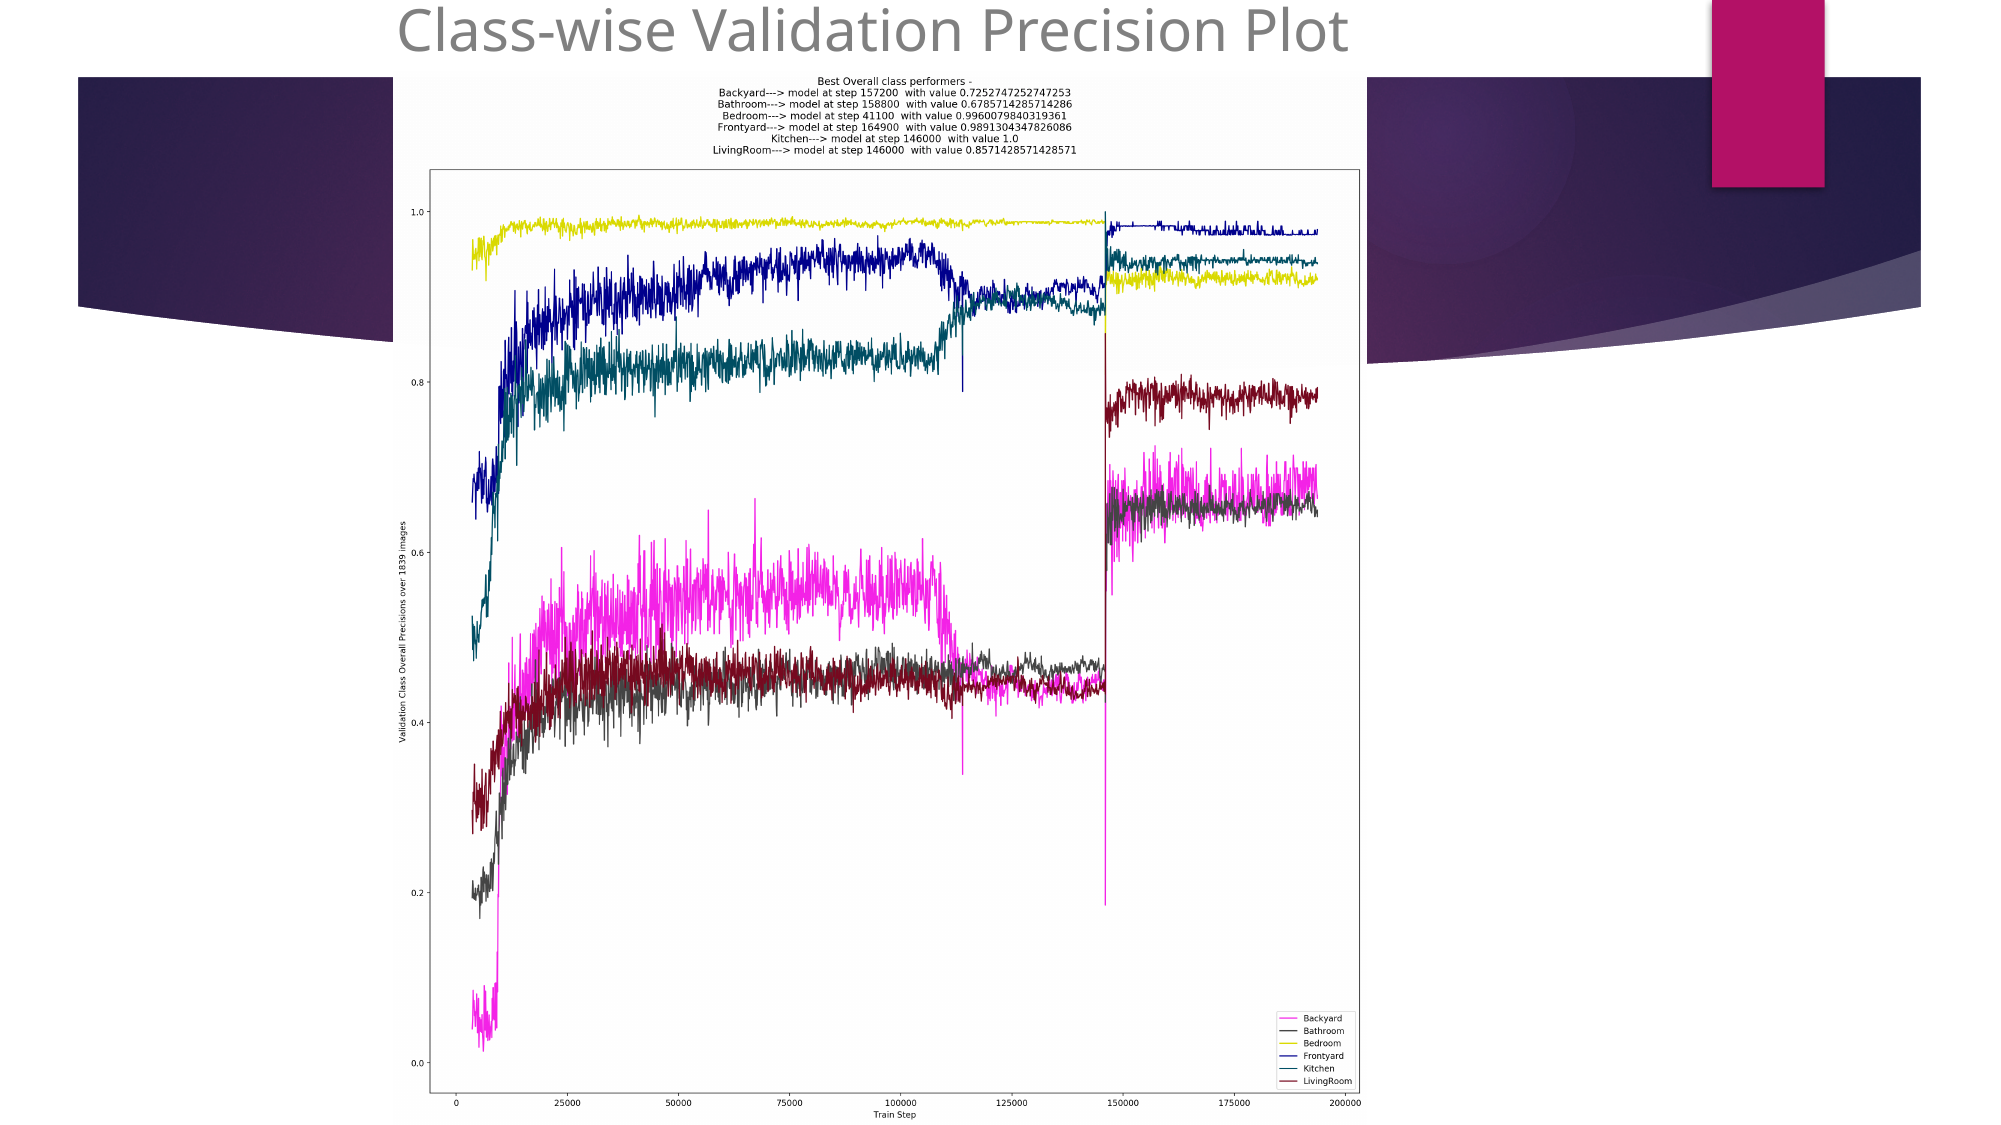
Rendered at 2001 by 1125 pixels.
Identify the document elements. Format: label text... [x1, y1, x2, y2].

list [393, 71, 1367, 1125]
title Class-wise Validation Precision Plot [381, 0, 1456, 56]
